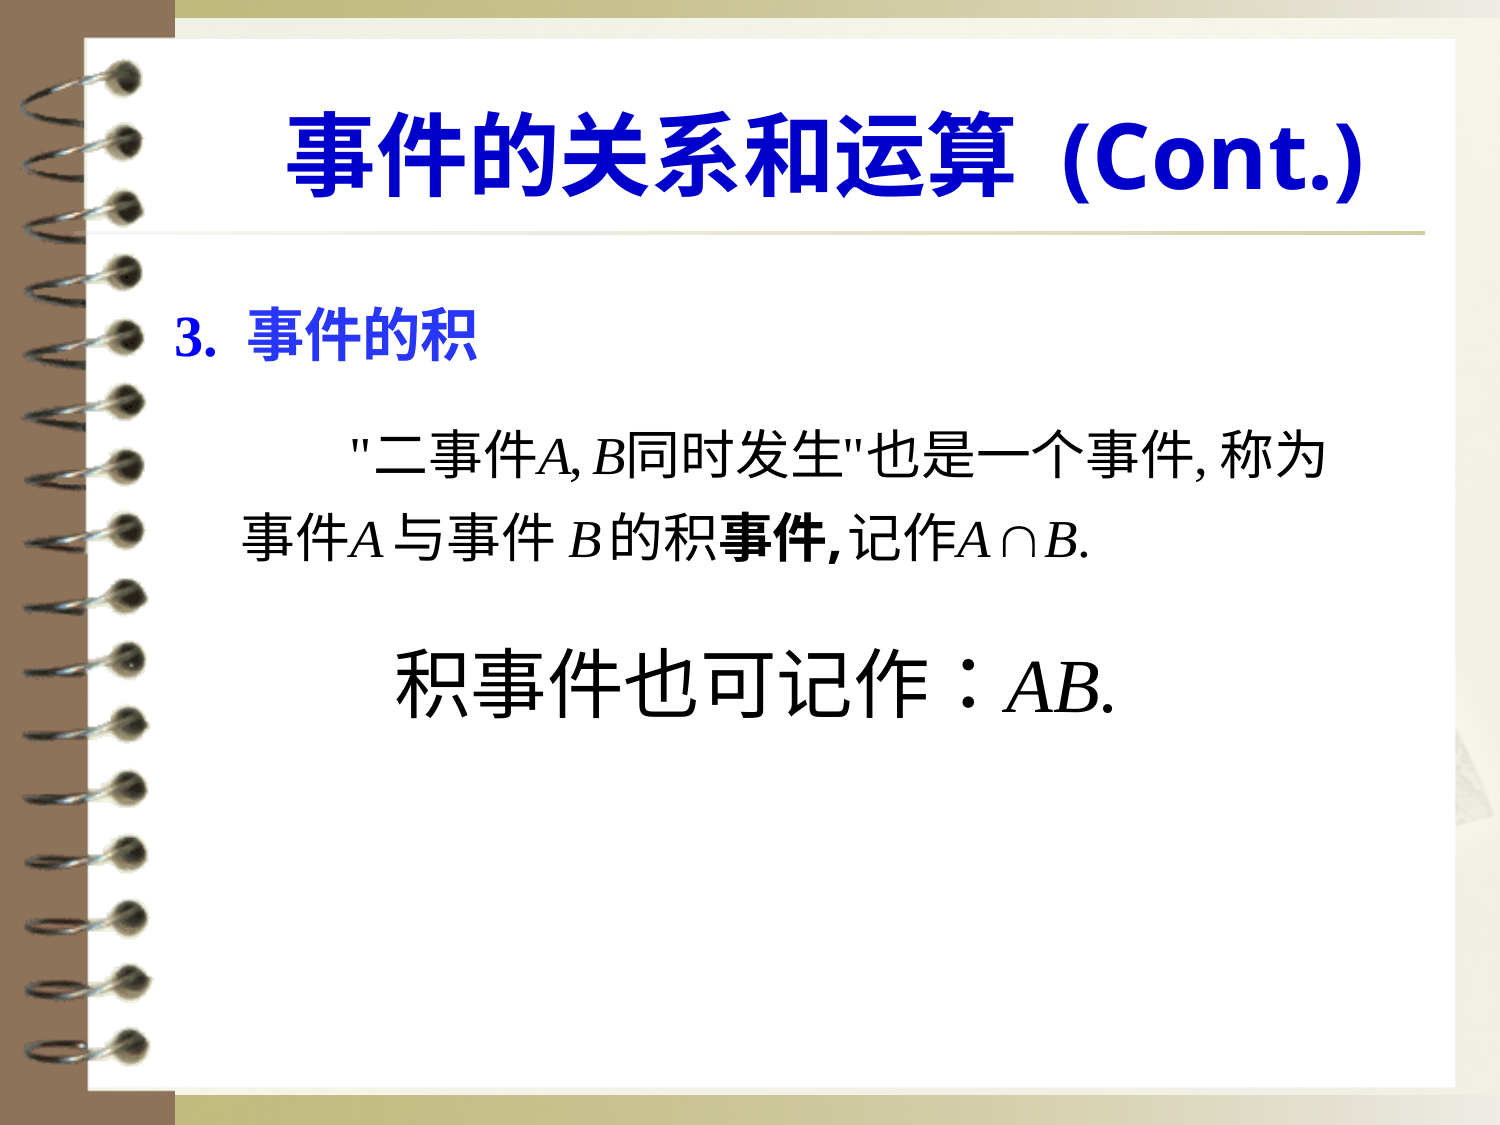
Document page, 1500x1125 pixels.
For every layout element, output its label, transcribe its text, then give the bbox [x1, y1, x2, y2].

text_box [384, 635, 1125, 739]
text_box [234, 420, 1338, 582]
text_box 3. 事件的积 [159, 290, 561, 376]
title 事件的关系和运算 (Cont.) [150, 90, 1500, 278]
picture [0, 0, 175, 1125]
